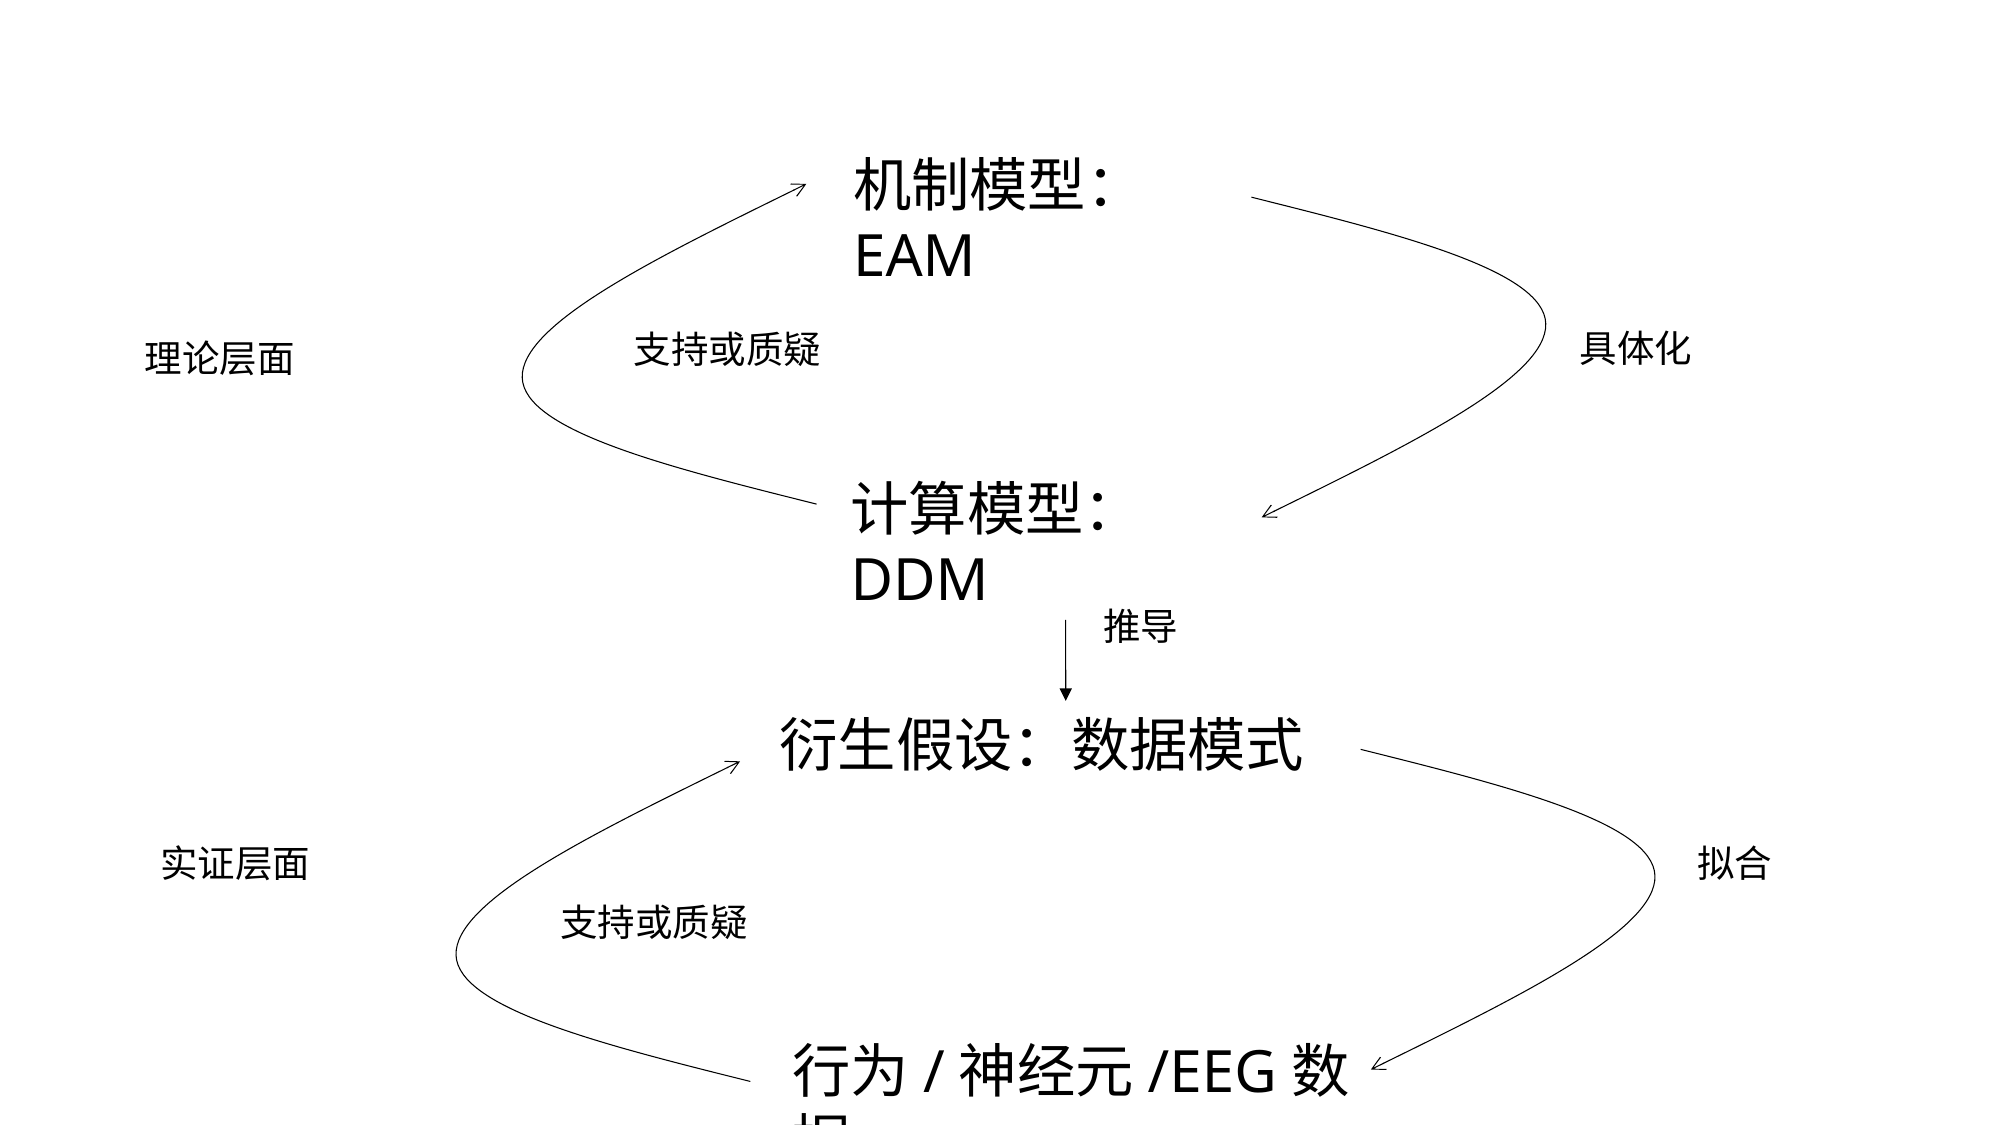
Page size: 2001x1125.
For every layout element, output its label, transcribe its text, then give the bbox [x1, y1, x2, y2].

text_box 衍生假设：数据模式 [765, 700, 1334, 786]
text_box 推导 [1088, 595, 1383, 656]
text_box 理论层面 [130, 327, 425, 387]
text_box 支持或质疑 [545, 891, 840, 951]
text_box 拟合 [1682, 832, 1977, 893]
text_box [1251, 196, 1547, 518]
text_box [455, 760, 751, 1082]
text_box 具体化 [1564, 317, 1860, 378]
text_box 实证层面 [145, 832, 441, 893]
text_box 机制模型：EAM [838, 141, 1279, 296]
text_box 支持或质疑 [619, 318, 914, 379]
text_box [521, 183, 817, 505]
text_box [1360, 748, 1656, 1070]
text_box 计算模型：DDM [835, 465, 1296, 620]
text_box 行为/神经元/EEG数据 [777, 1026, 1399, 1125]
